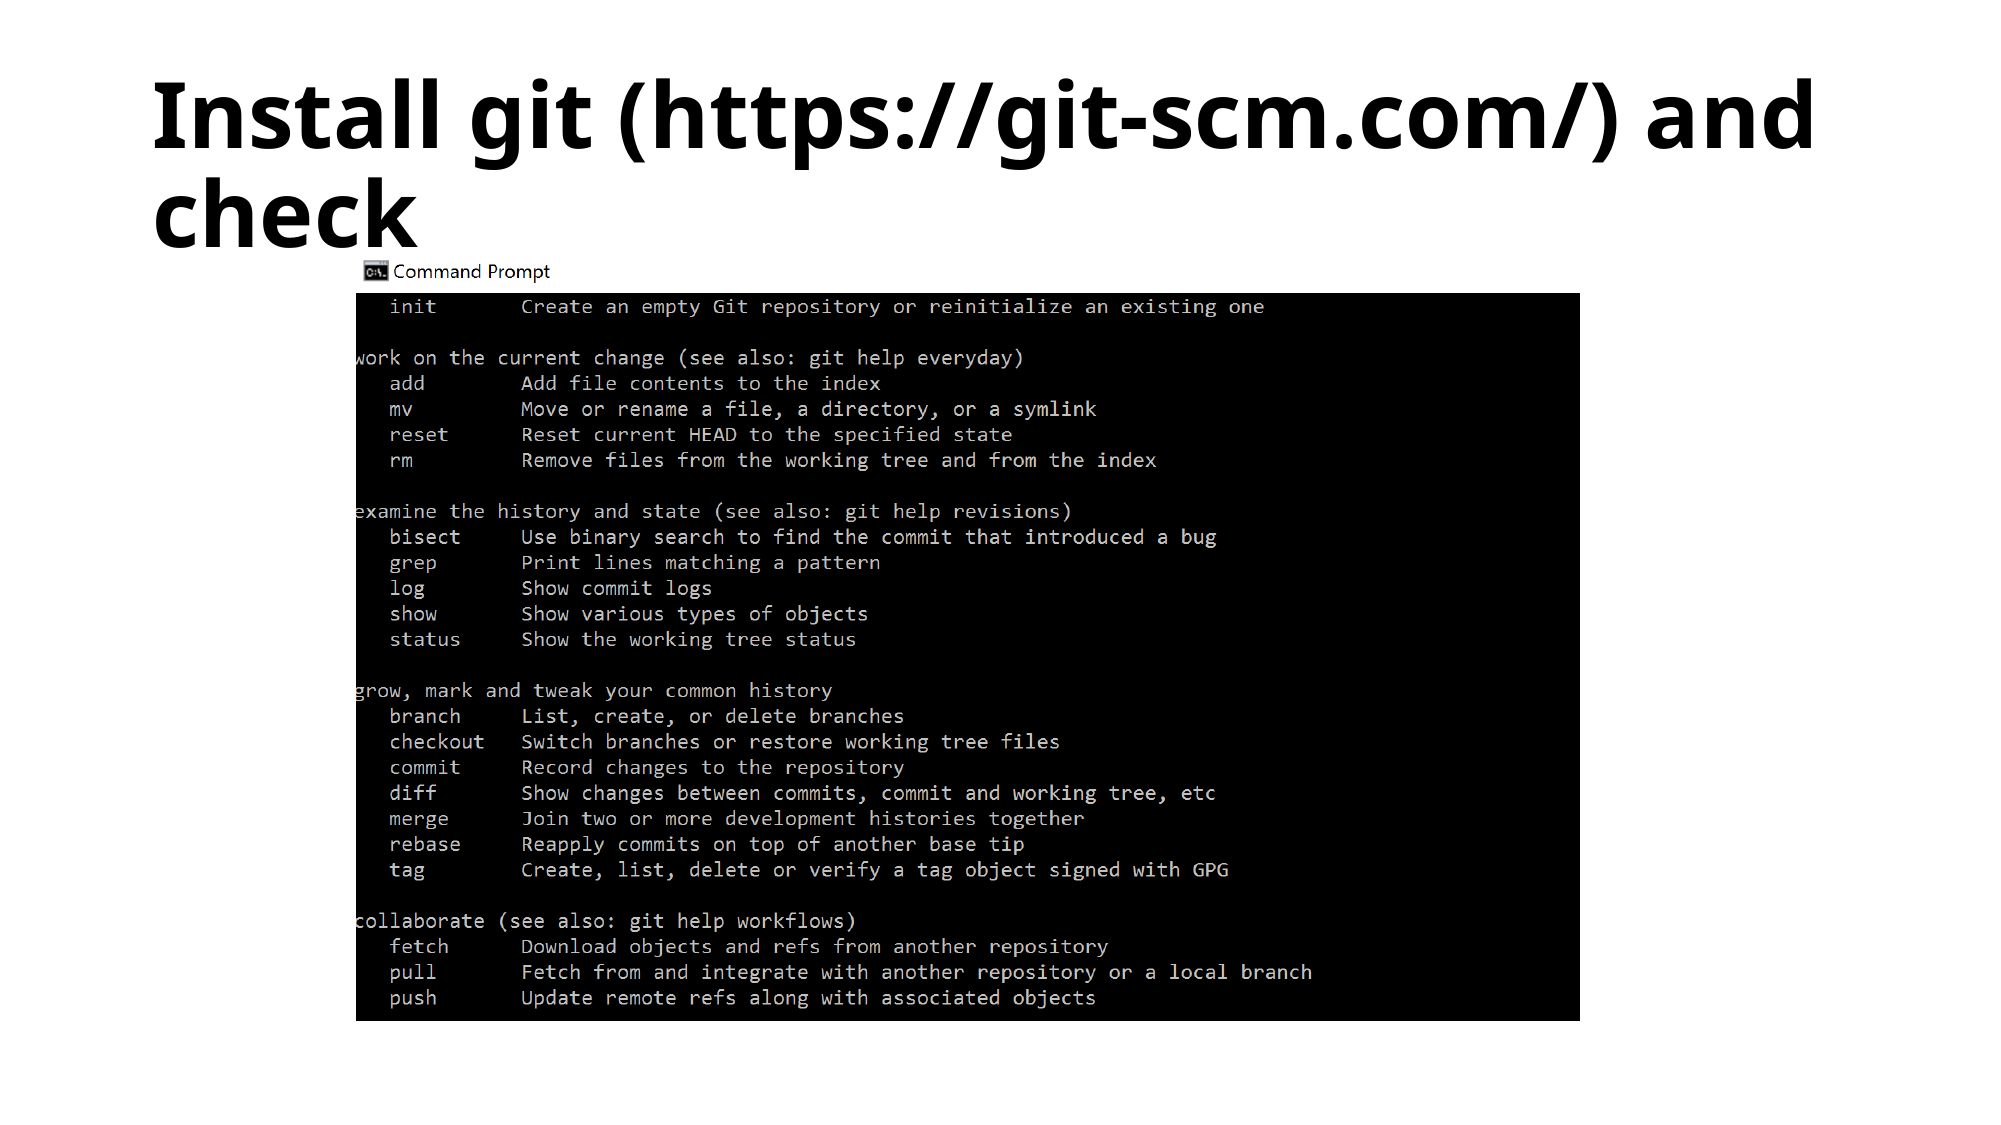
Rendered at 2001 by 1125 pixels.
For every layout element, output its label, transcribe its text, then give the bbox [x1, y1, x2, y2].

title Install git (https://git-scm.com/) and check [137, 59, 1863, 278]
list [356, 260, 1580, 1021]
